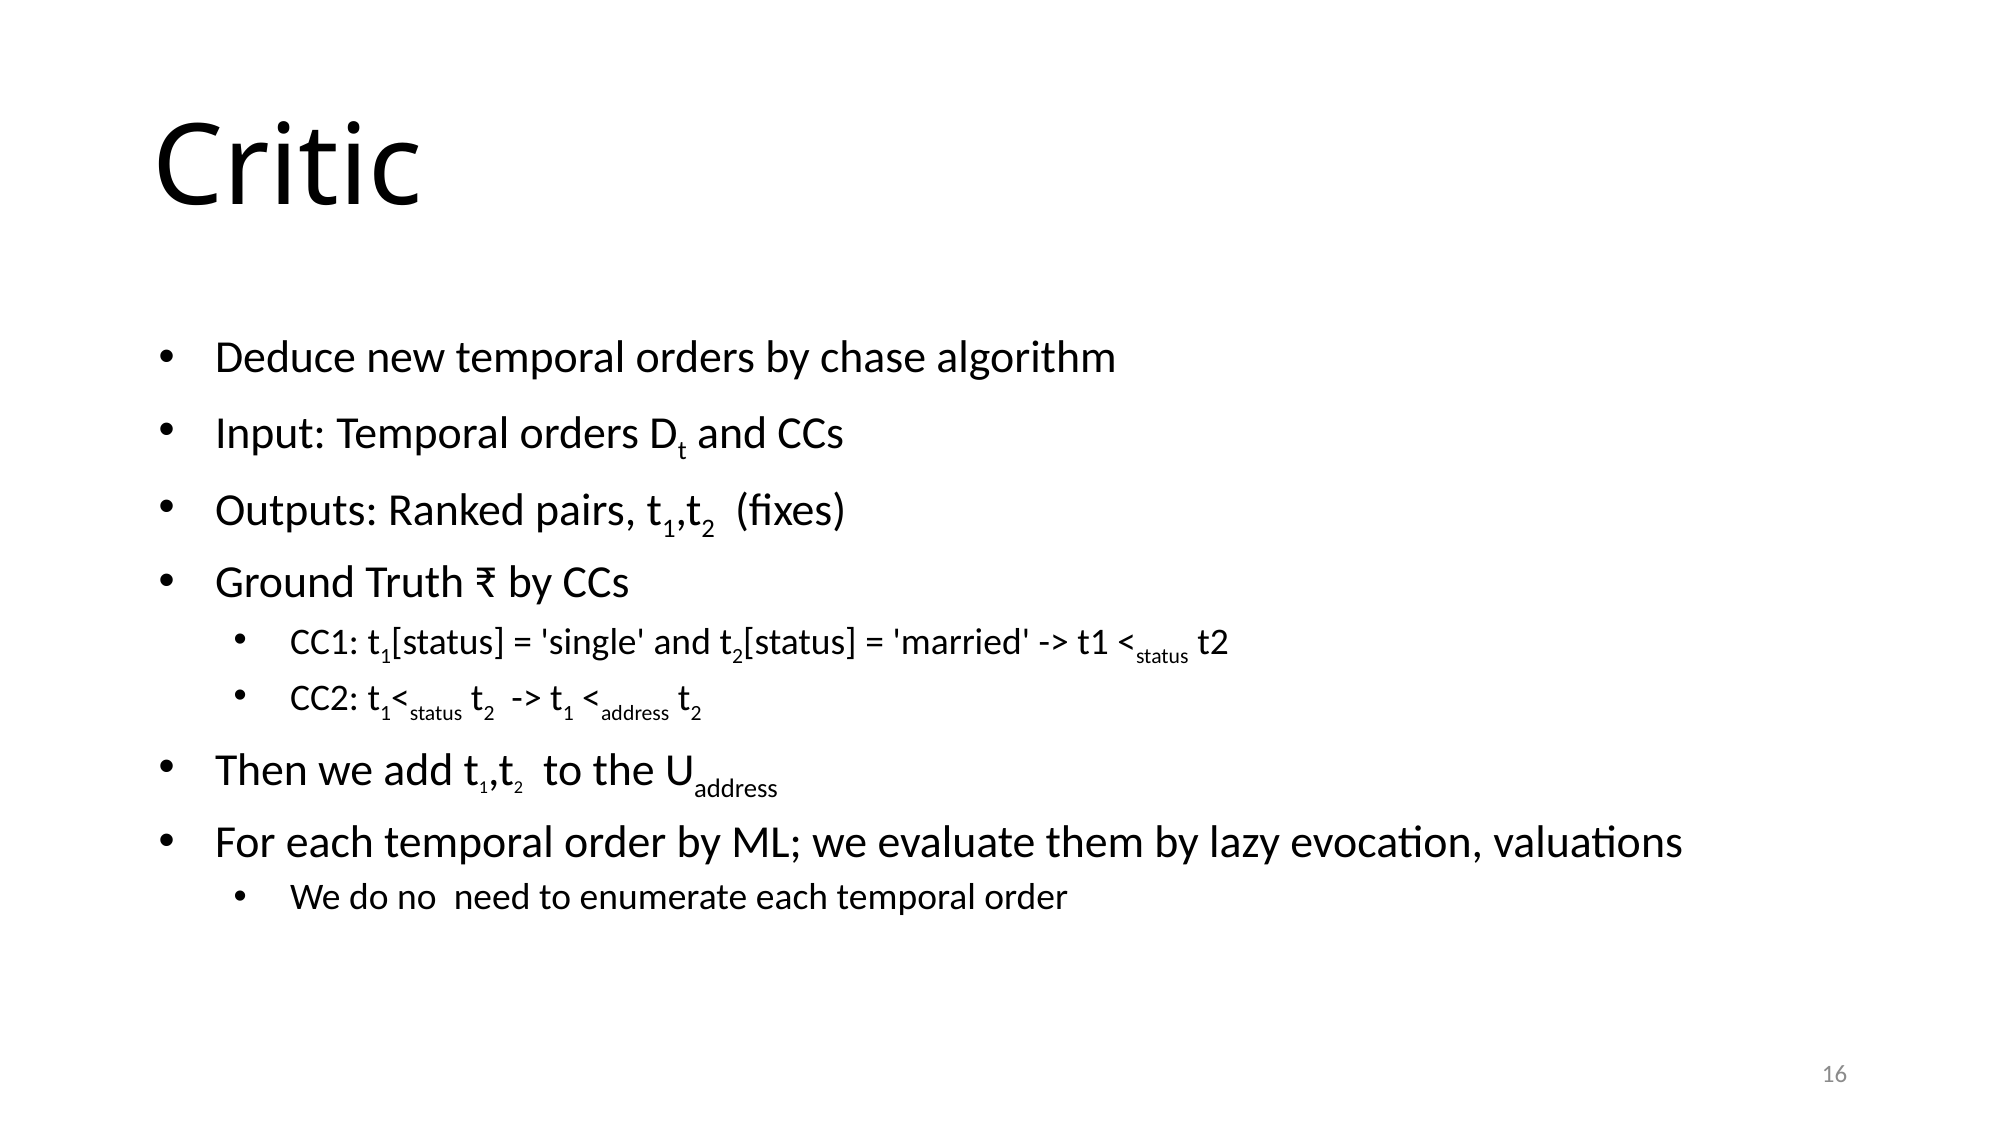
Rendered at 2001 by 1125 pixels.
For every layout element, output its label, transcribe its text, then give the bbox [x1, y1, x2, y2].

list Deduce new temporal orders by chase algorithm Input: Temporal orders Dt and CCs Outputs: Ranked pairs, t1,t2 (fixes) Ground Truth ₹ by CCs CC1: t1[status] = 'single' and t2[status] = 'married' -> t1 <status t2 CC2: t1<status t2 -> t1 <address t2 Then we add t1,t2 to the Uaddress For each temporal order by ML; we evaluate them by lazy evocation, valuations We do no need to enumerate each temporal order [143, 325, 1868, 1024]
slide_number 16 [1412, 1042, 1863, 1103]
title Critic [137, 59, 1863, 278]
